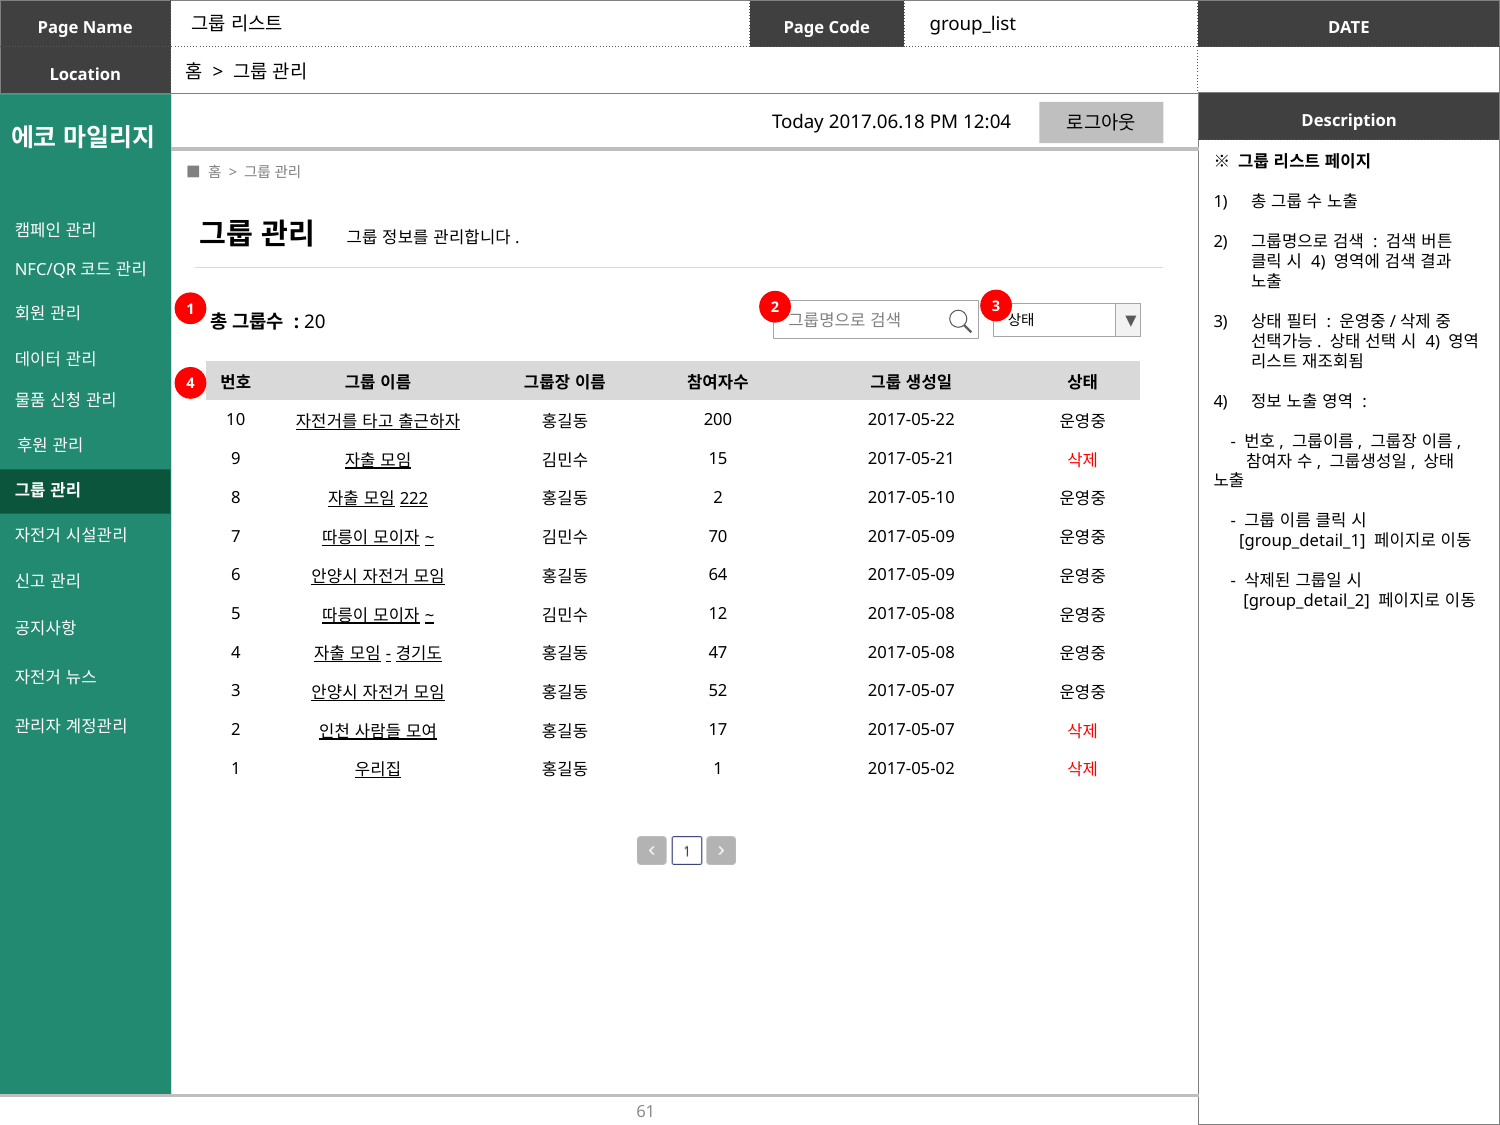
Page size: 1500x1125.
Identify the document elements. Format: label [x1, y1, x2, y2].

picture [633, 831, 739, 868]
table_cell [206, 400, 1140, 787]
text_box [757, 102, 1026, 140]
text_box [184, 207, 535, 258]
text_box [757, 287, 1141, 339]
text_box [0, 92, 1500, 1096]
slide_number [470, 1082, 821, 1125]
text_box [171, 52, 322, 90]
table_header [206, 361, 1140, 400]
text_box [1037, 100, 1165, 145]
text_box [176, 4, 298, 42]
text_box [914, 4, 1032, 42]
